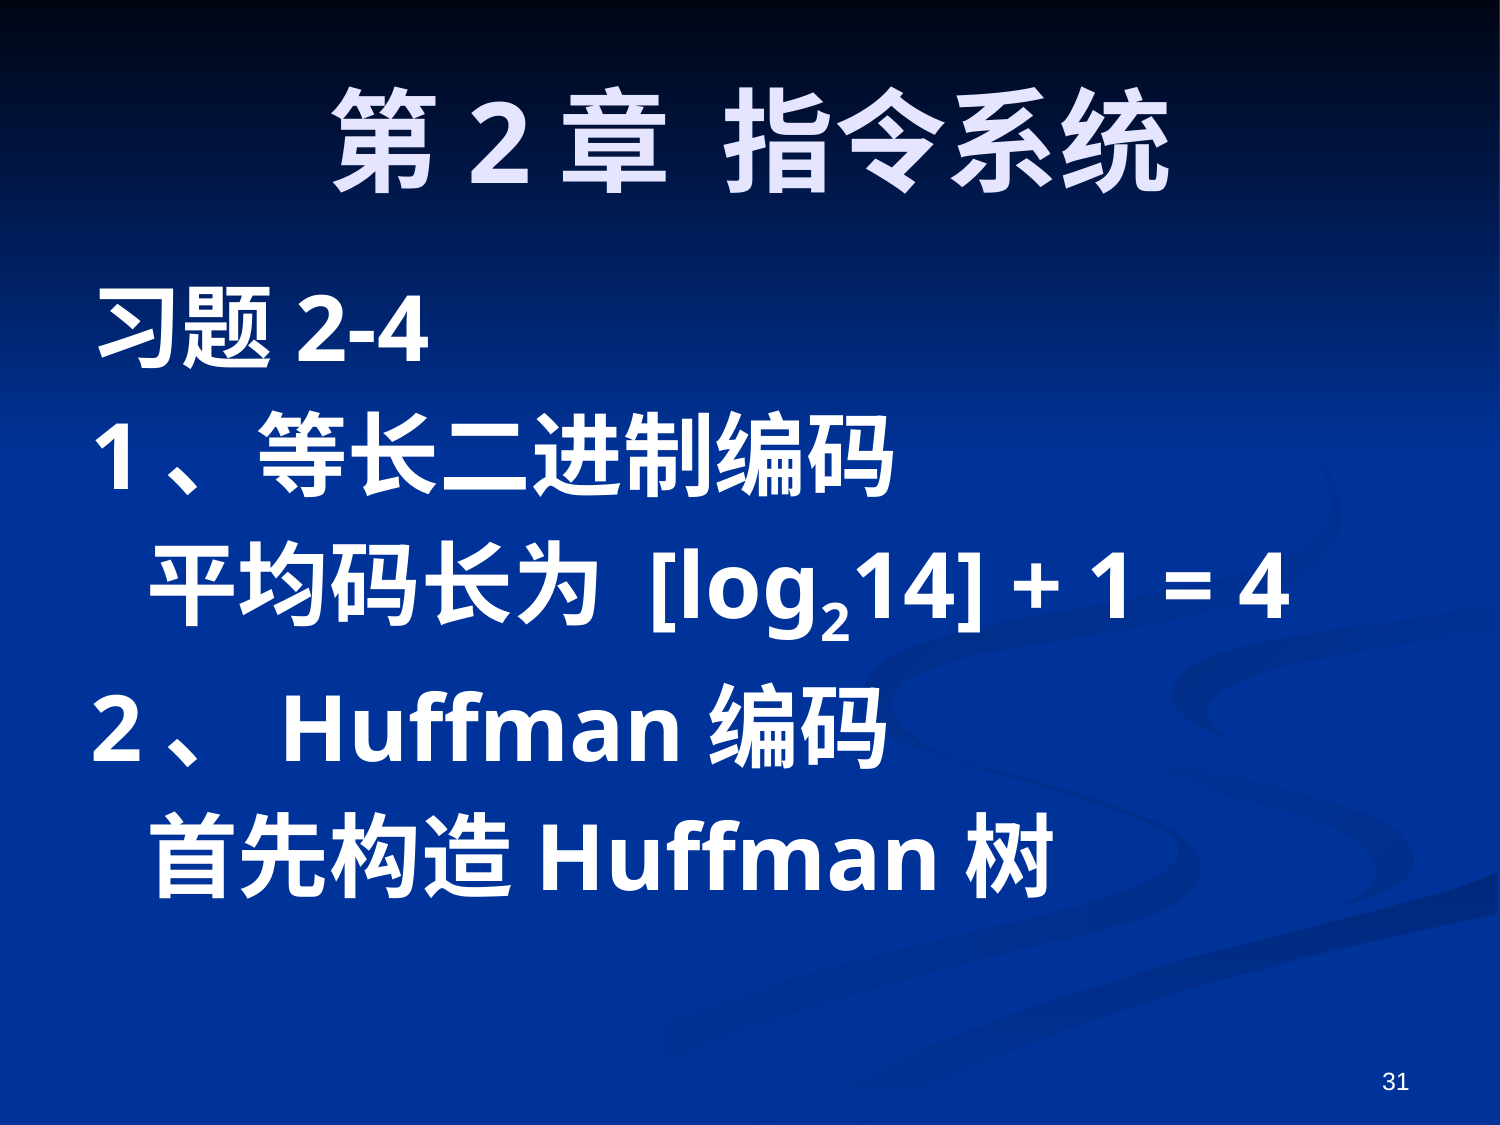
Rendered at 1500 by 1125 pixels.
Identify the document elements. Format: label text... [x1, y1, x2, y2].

title 第2章 指令系统 [74, 44, 1426, 233]
slide_number 31 [1074, 1024, 1426, 1104]
list 习题2-4 1、等长二进制编码 平均码长为 [log214] + 1 = 4 2、Huffman编码 首先构造Huffman树 [74, 262, 1426, 1006]
